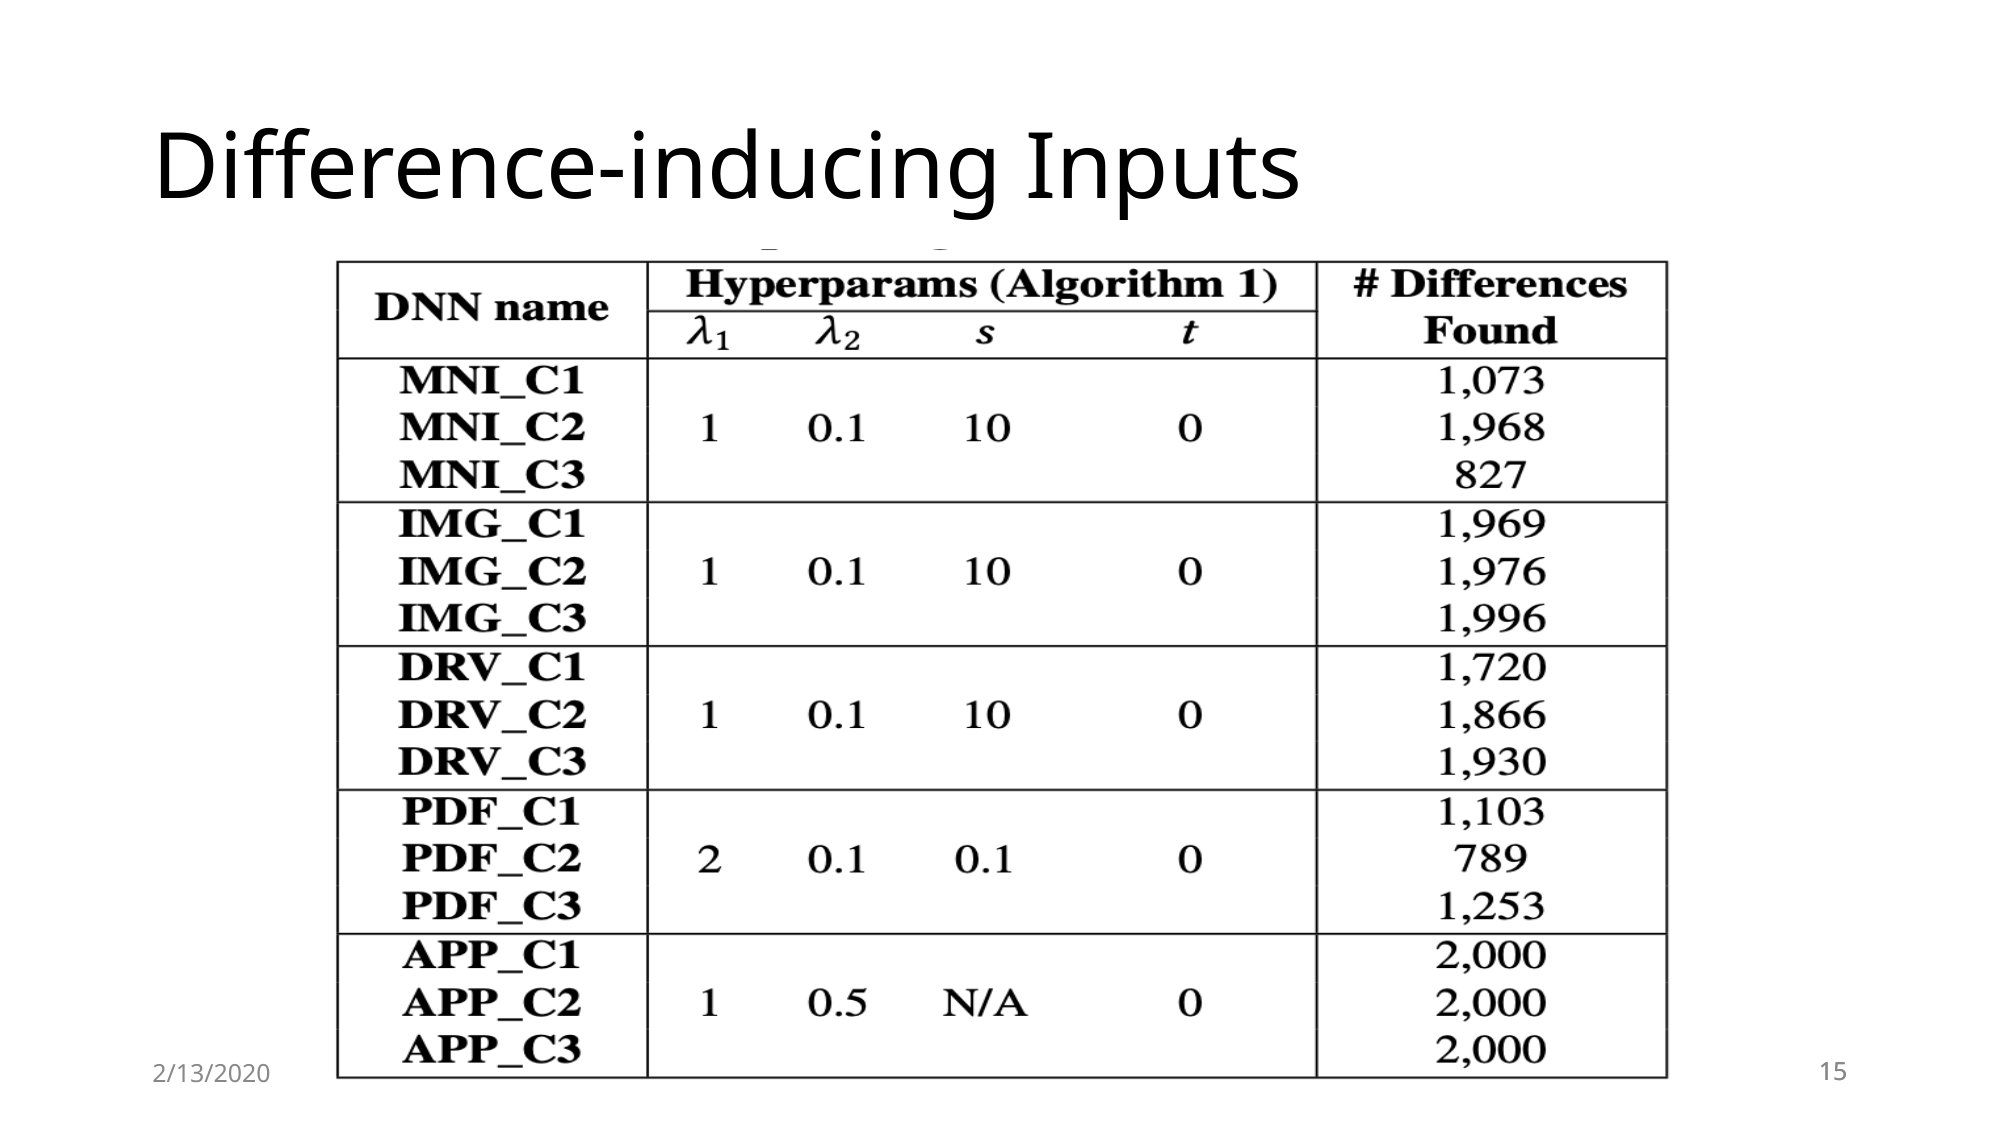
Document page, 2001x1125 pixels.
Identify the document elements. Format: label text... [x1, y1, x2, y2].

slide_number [137, 1042, 303, 1103]
slide_number ‹#› [1729, 1042, 1863, 1103]
title Difference-inducing Inputs [137, 59, 1863, 278]
picture [308, 249, 1727, 1103]
